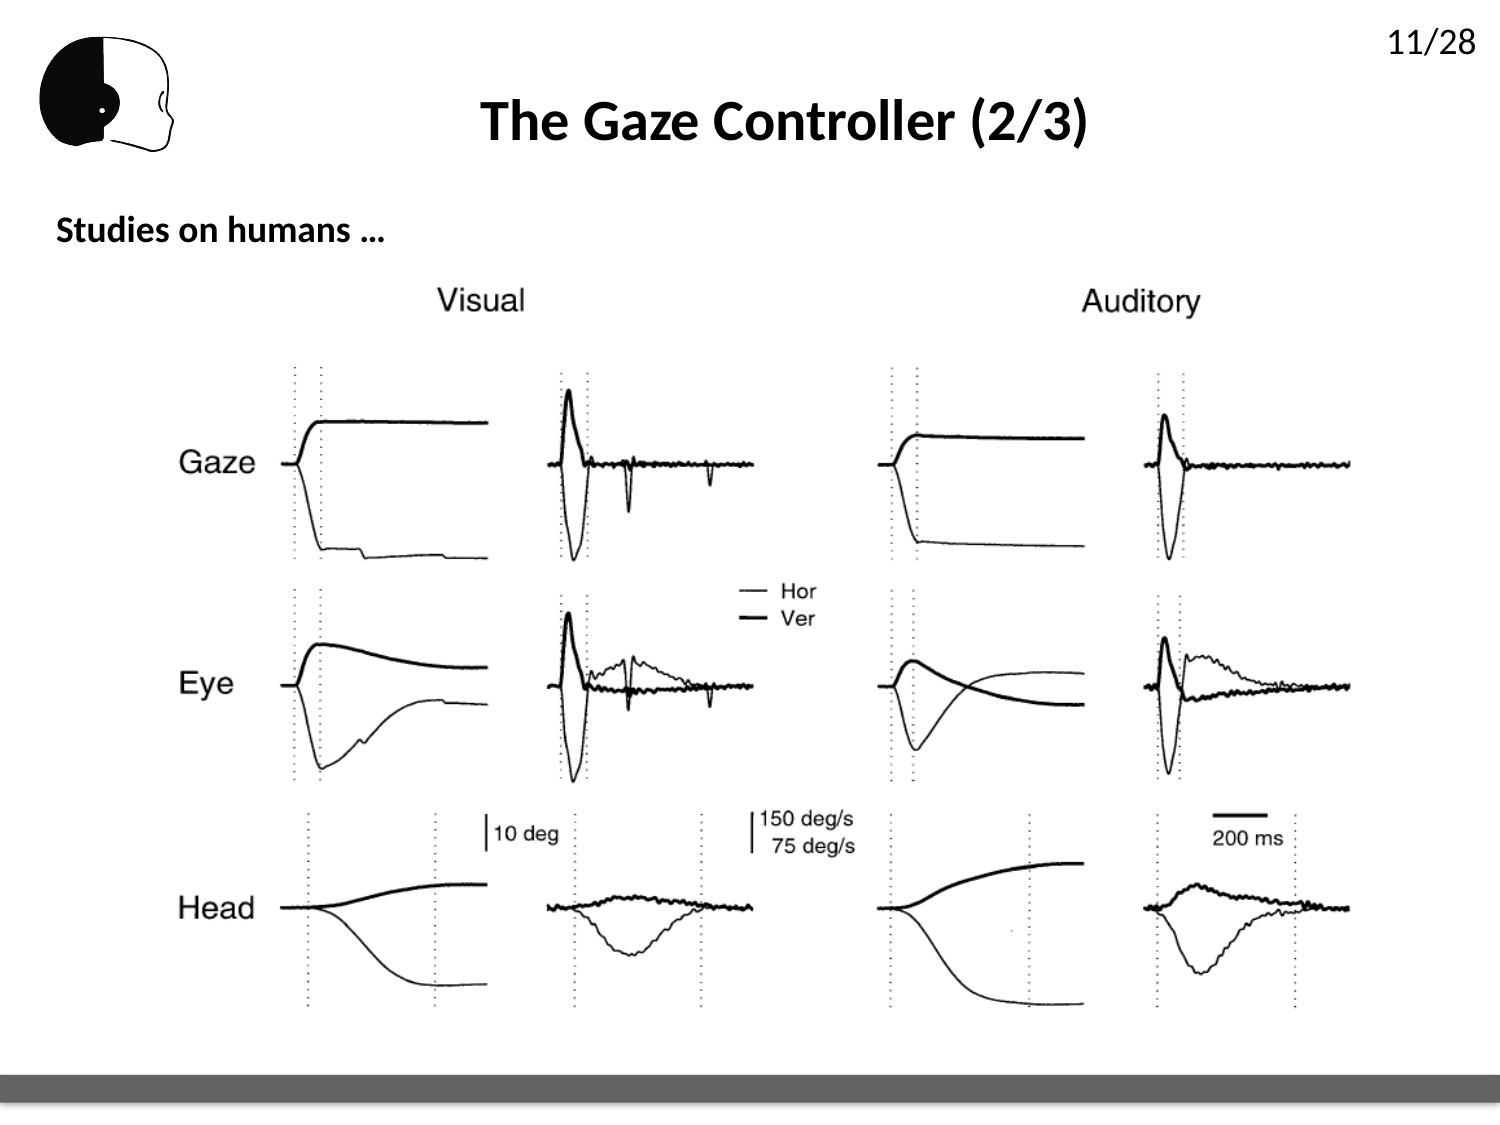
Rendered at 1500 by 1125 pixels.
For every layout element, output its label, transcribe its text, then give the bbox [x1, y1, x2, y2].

text_box Studies on humans … [41, 197, 532, 258]
picture [170, 275, 1365, 1030]
picture [38, 27, 176, 165]
text_box The Gaze Controller (2/3) [253, 75, 1317, 160]
